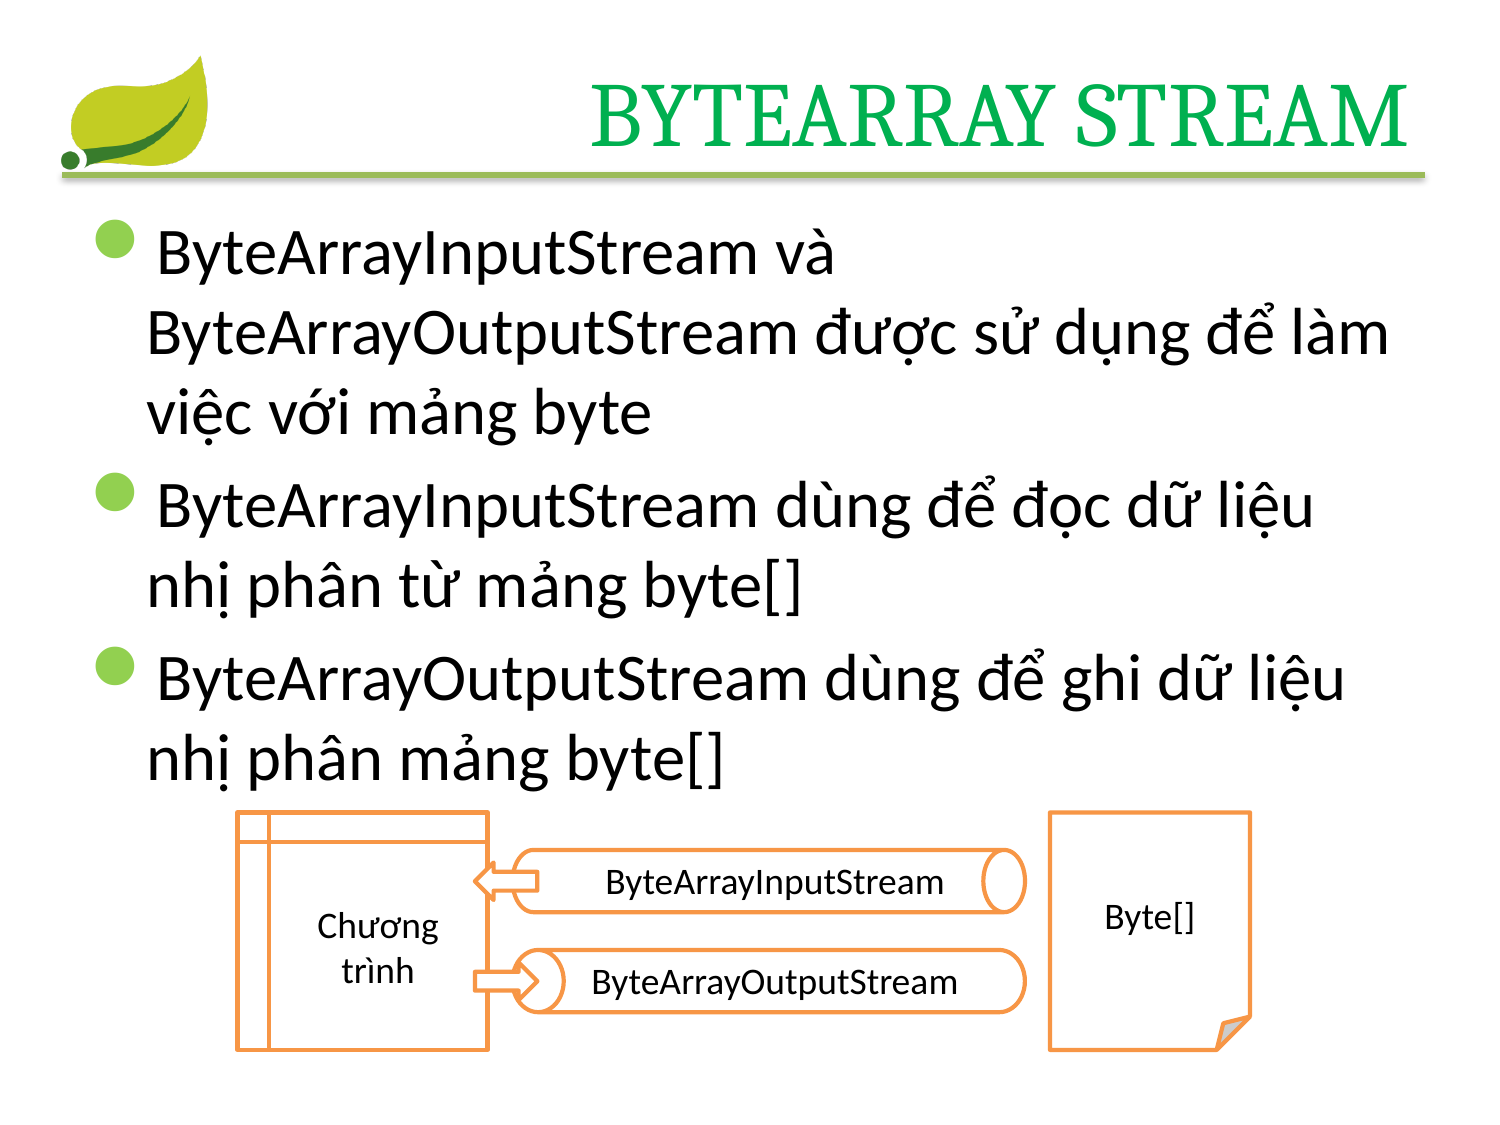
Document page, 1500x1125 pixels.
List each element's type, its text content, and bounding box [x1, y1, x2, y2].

text_box Byte[] [1047, 810, 1253, 1053]
text_box [472, 960, 540, 1002]
text_box [472, 860, 540, 902]
text_box [512, 847, 1028, 915]
text_box [512, 947, 1027, 1015]
text_box ByteArrayOutputStream [576, 949, 974, 1010]
title ByteArray Stream [217, 45, 1425, 175]
text_box ByteArrayInputStream [590, 849, 961, 910]
text_box Chương trình [235, 810, 490, 1052]
picture [50, 49, 217, 175]
list ByteArrayInputStream và ByteArrayOutputStream được sử dụng để làm việc với mảng byte ByteArrayInputStream dùng để đọc dữ liệu nhị phân từ mảng byte[] ByteArrayOutputStream dùng để ghi dữ liệu nhị phân mảng byte[] [75, 200, 1425, 1005]
